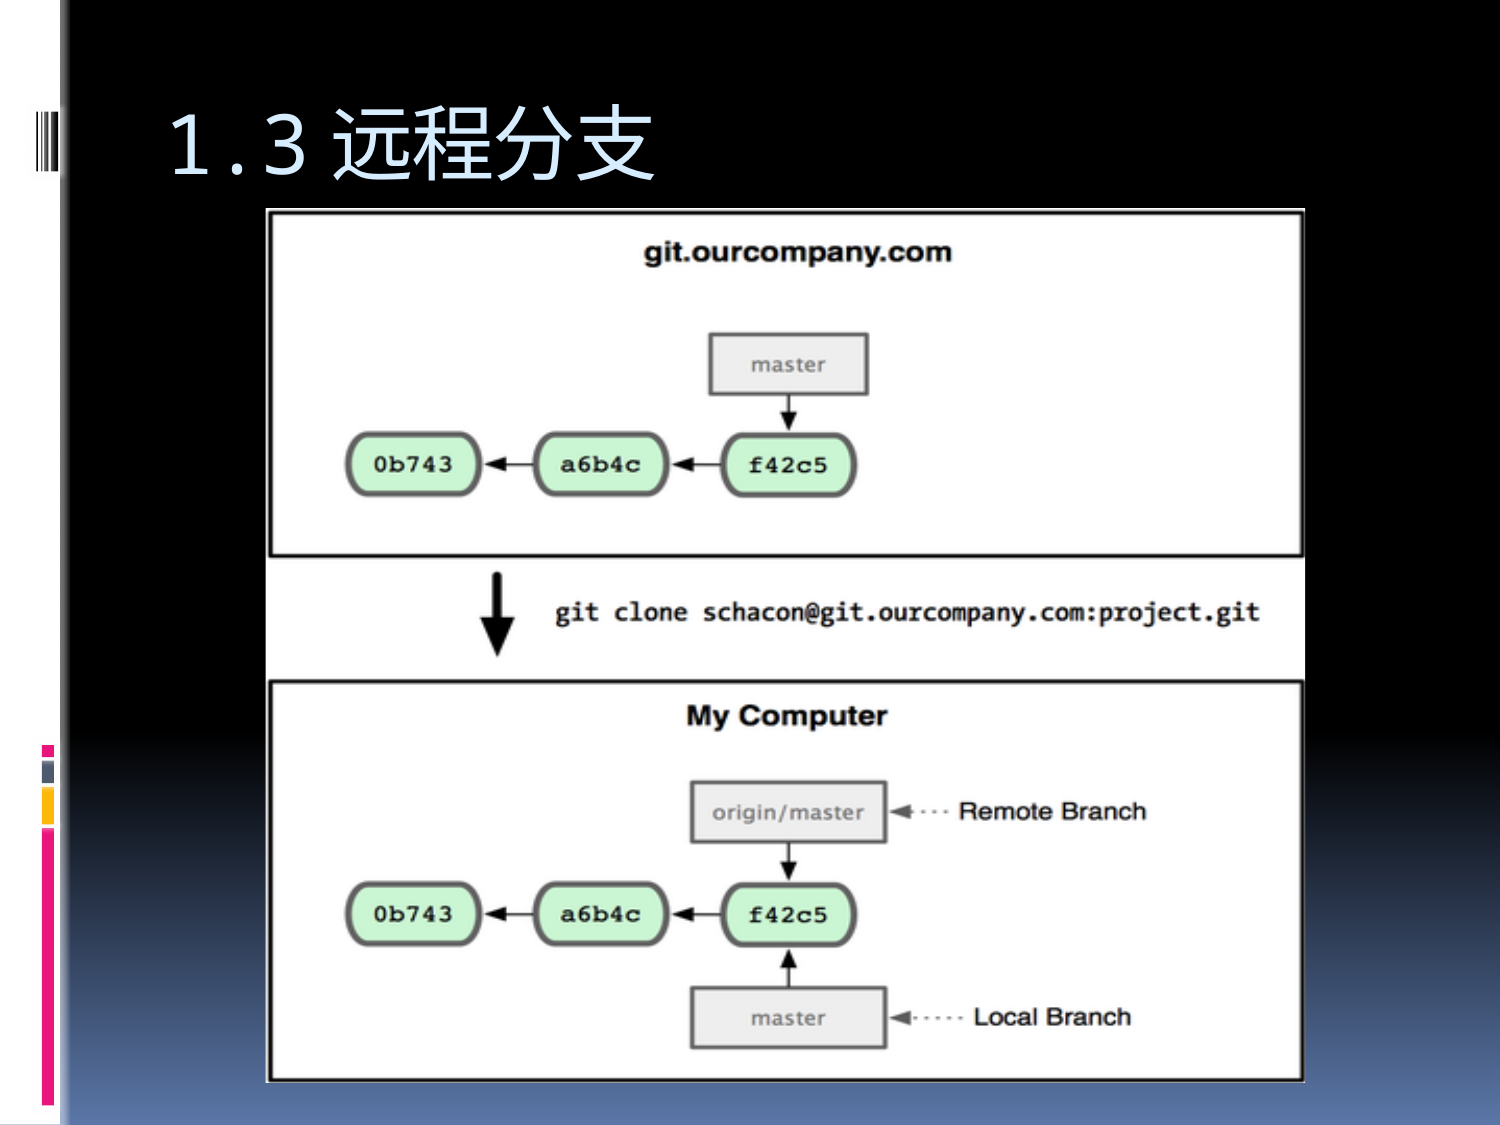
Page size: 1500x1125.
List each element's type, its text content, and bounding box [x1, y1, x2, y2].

picture [265, 207, 1306, 1083]
title 1.3远程分支 [150, 83, 1425, 234]
